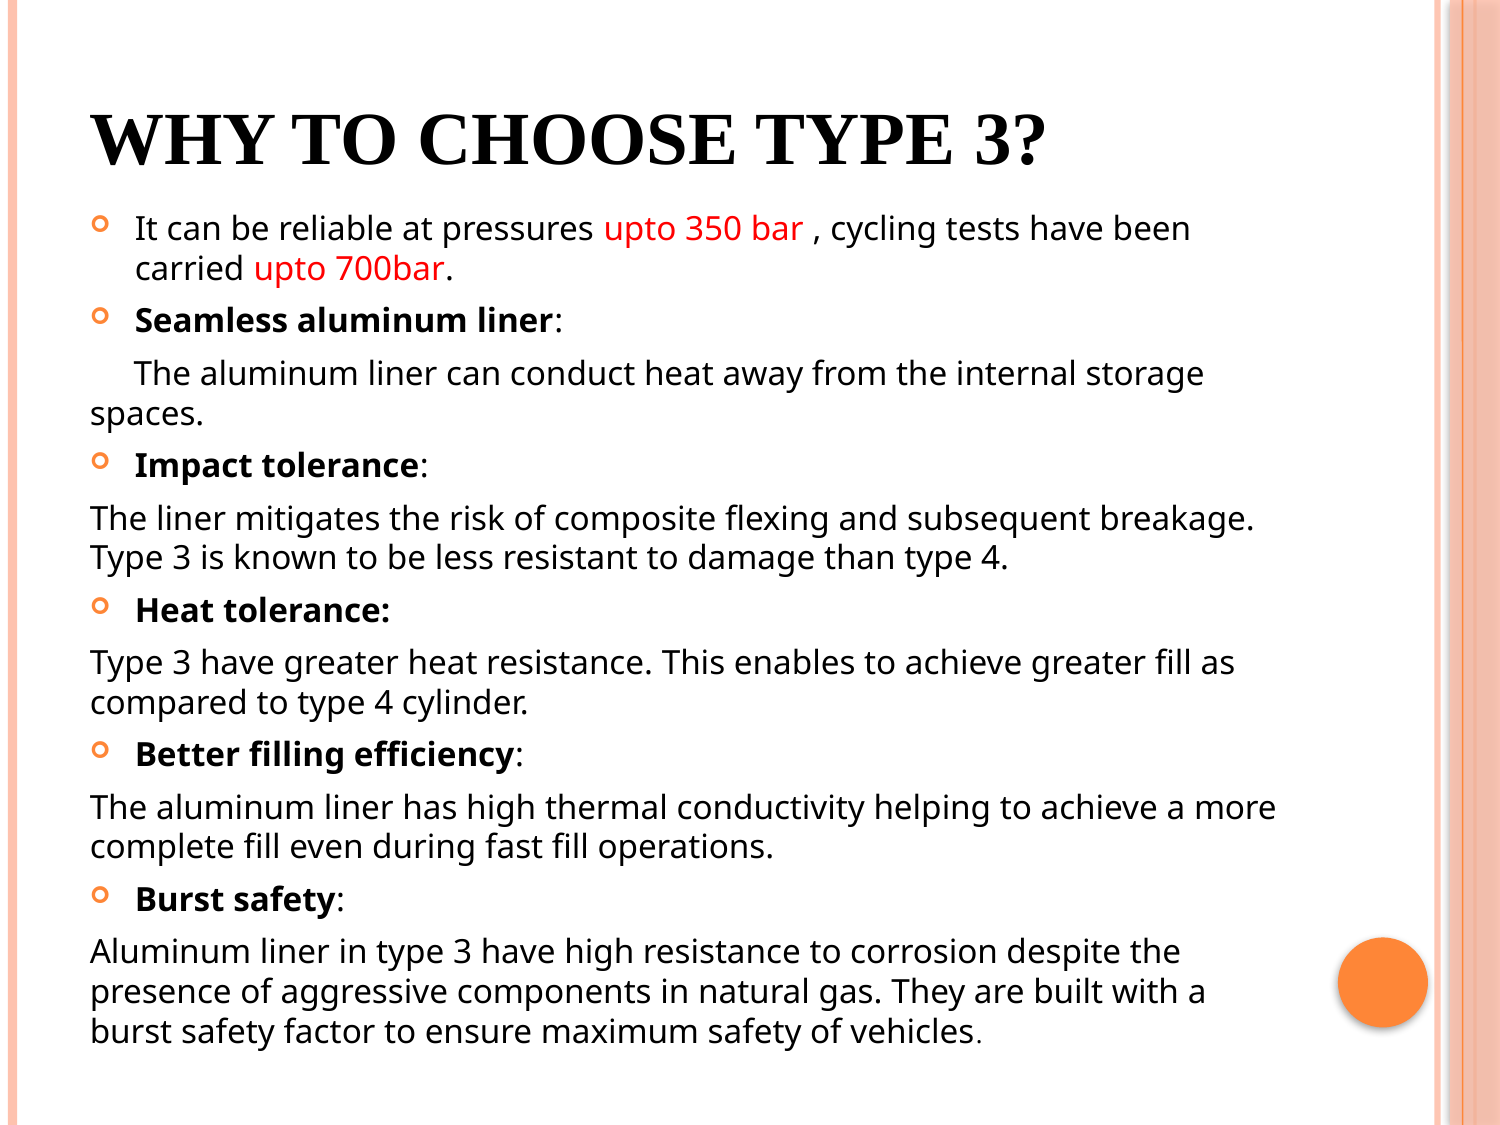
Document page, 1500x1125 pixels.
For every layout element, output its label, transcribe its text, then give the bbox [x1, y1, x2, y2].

list It can be reliable at pressures upto 350 bar , cycling tests have been carried upto 700bar. Seamless aluminum liner: The aluminum liner can conduct heat away from the internal storage spaces. Impact tolerance: The liner mitigates the risk of composite flexing and subsequent breakage. Type 3 is known to be less resistant to damage than type 4. Heat tolerance: Type 3 have greater heat resistance. This enables to achieve greater fill as compared to type 4 cylinder. Better filling efficiency: The aluminum liner has high thermal conductivity helping to achieve a more complete fill even during fast fill operations. Burst safety: Aluminum liner in type 3 have high resistance to corrosion despite the presence of aggressive components in natural gas. They are built with a burst safety factor to ensure maximum safety of vehicles. [75, 200, 1300, 1062]
title Why to choose type 3? [75, 45, 1300, 188]
